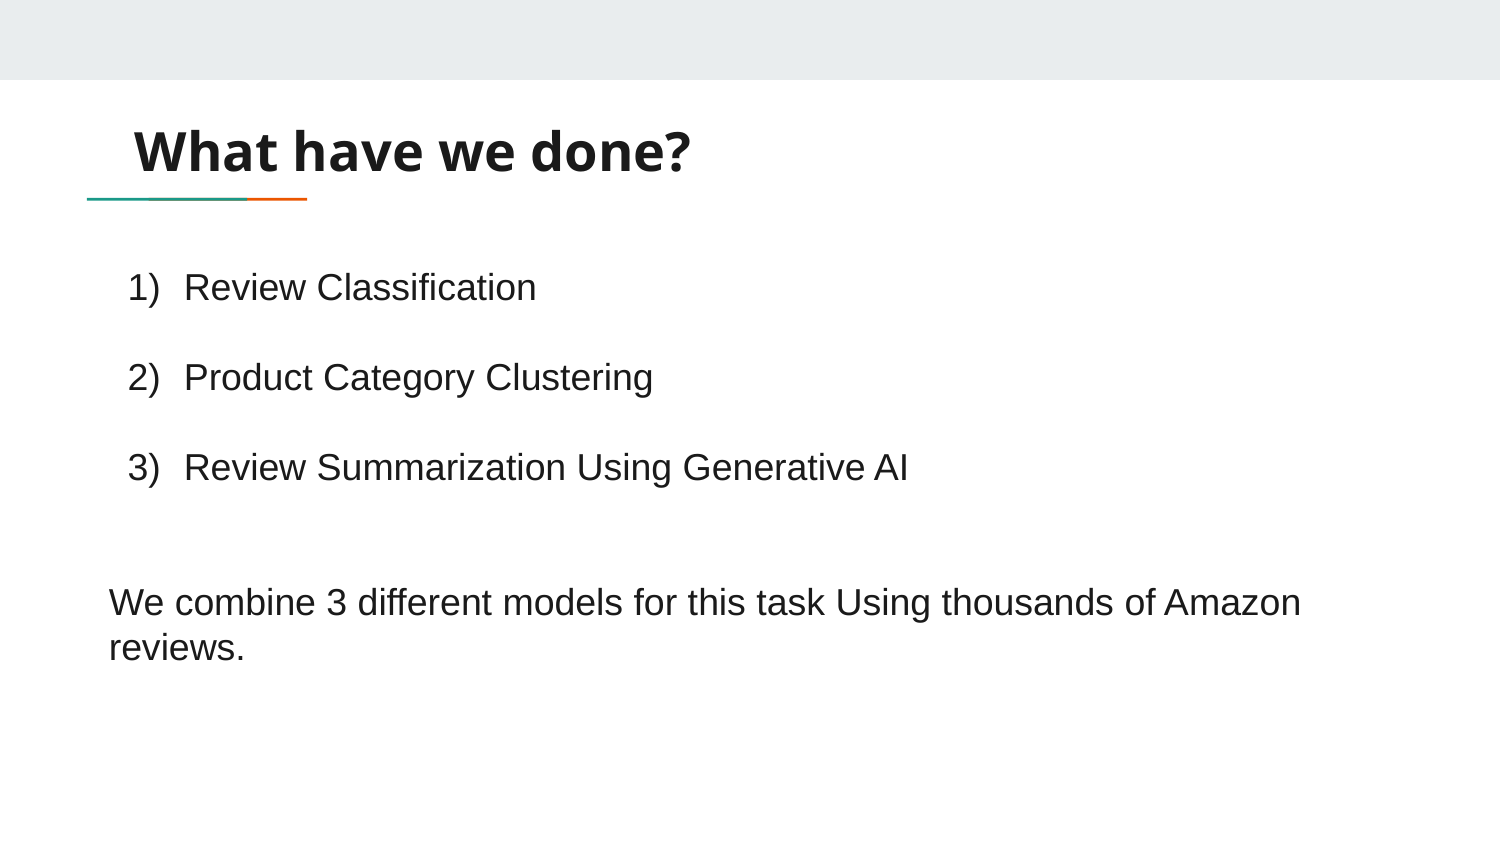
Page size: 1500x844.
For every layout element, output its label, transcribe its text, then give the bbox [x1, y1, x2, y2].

title What have we done? [119, 102, 1381, 240]
text_box Review Classification Product Category Clustering Review Summarization Using Generative AI We combine 3 different models for this task Using thousands of Amazon reviews. [93, 247, 1353, 787]
